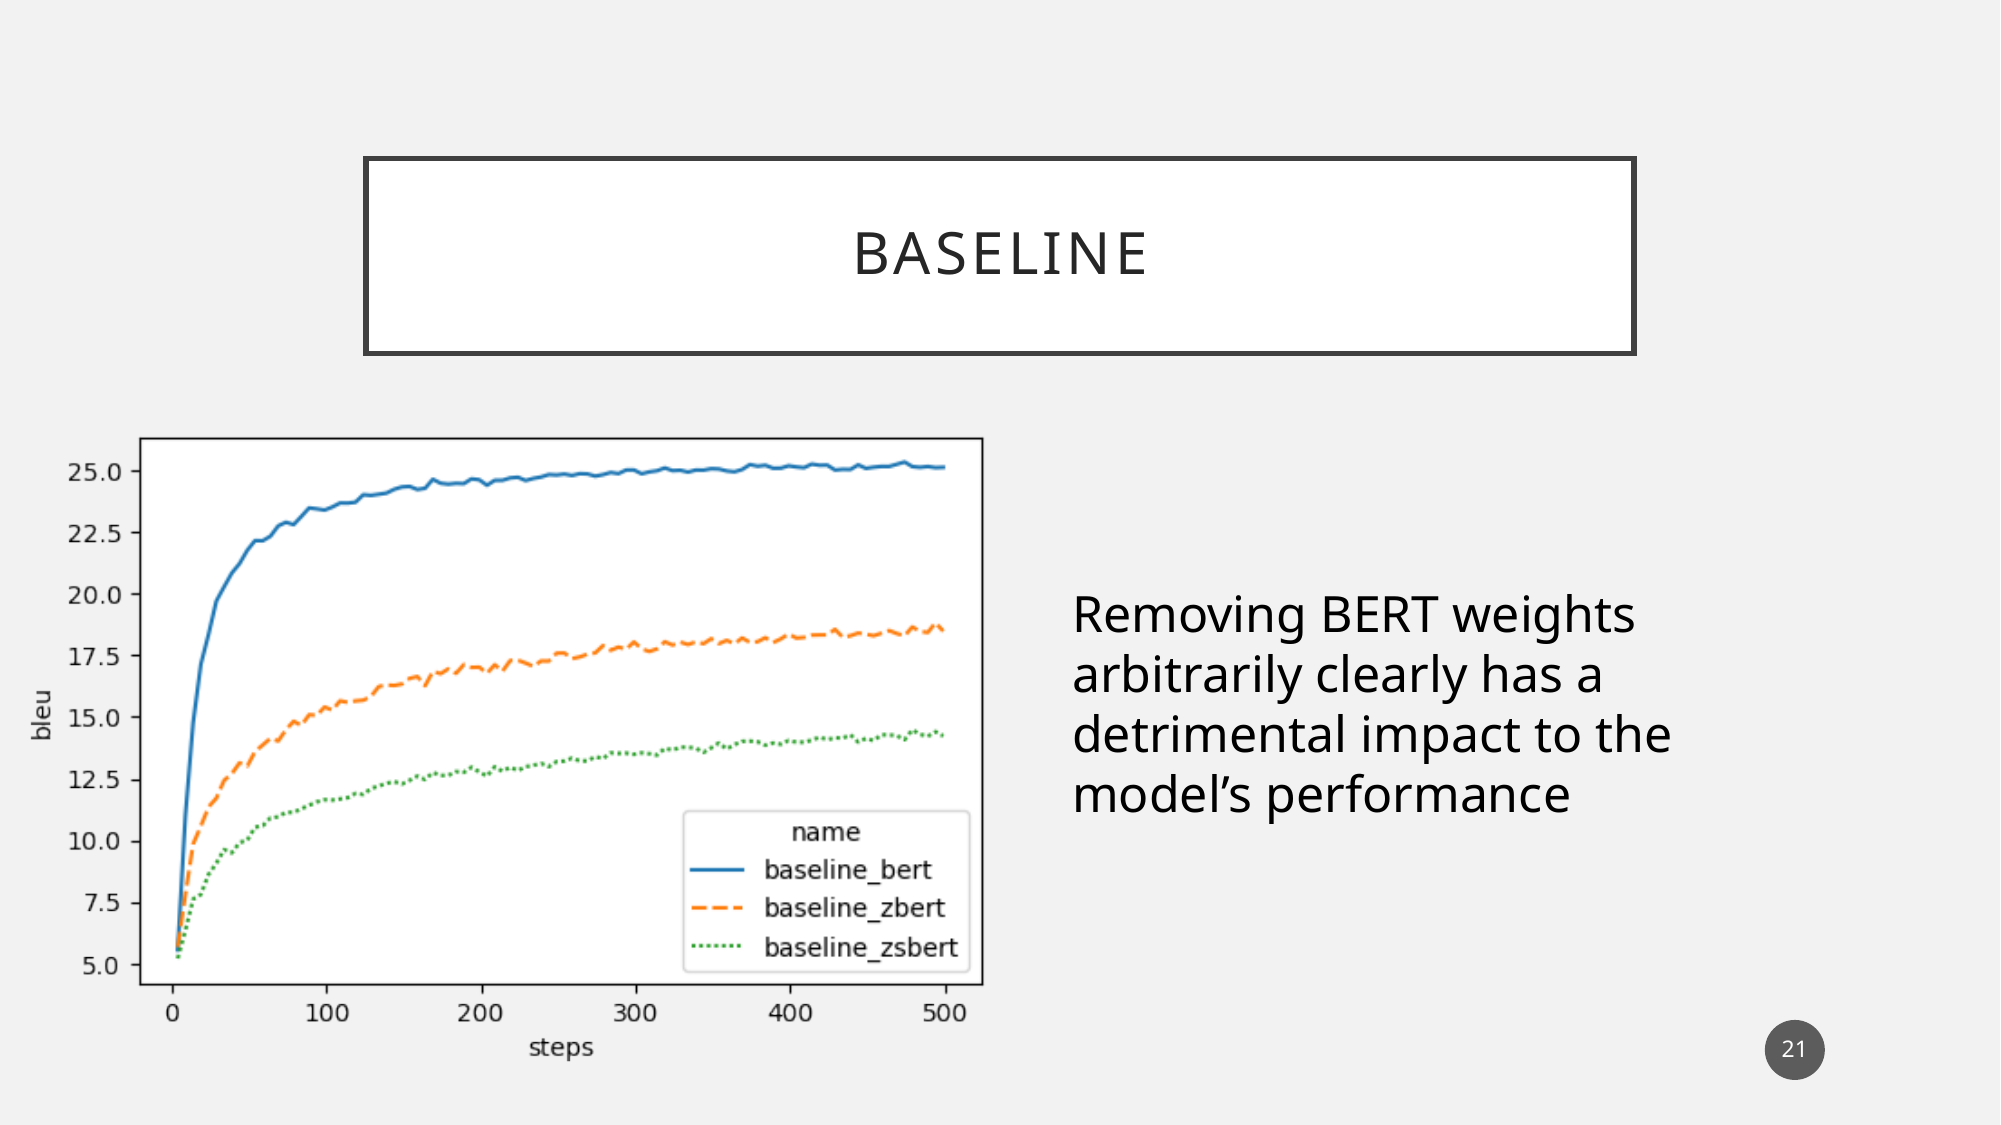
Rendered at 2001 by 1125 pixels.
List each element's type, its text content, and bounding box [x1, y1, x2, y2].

title Baseline [363, 156, 1637, 356]
picture [13, 420, 1000, 1080]
text_box Removing BERT weights arbitrarily clearly has a detrimental impact to the model’s performance [1057, 574, 1800, 830]
slide_number 21 [1764, 1019, 1825, 1080]
